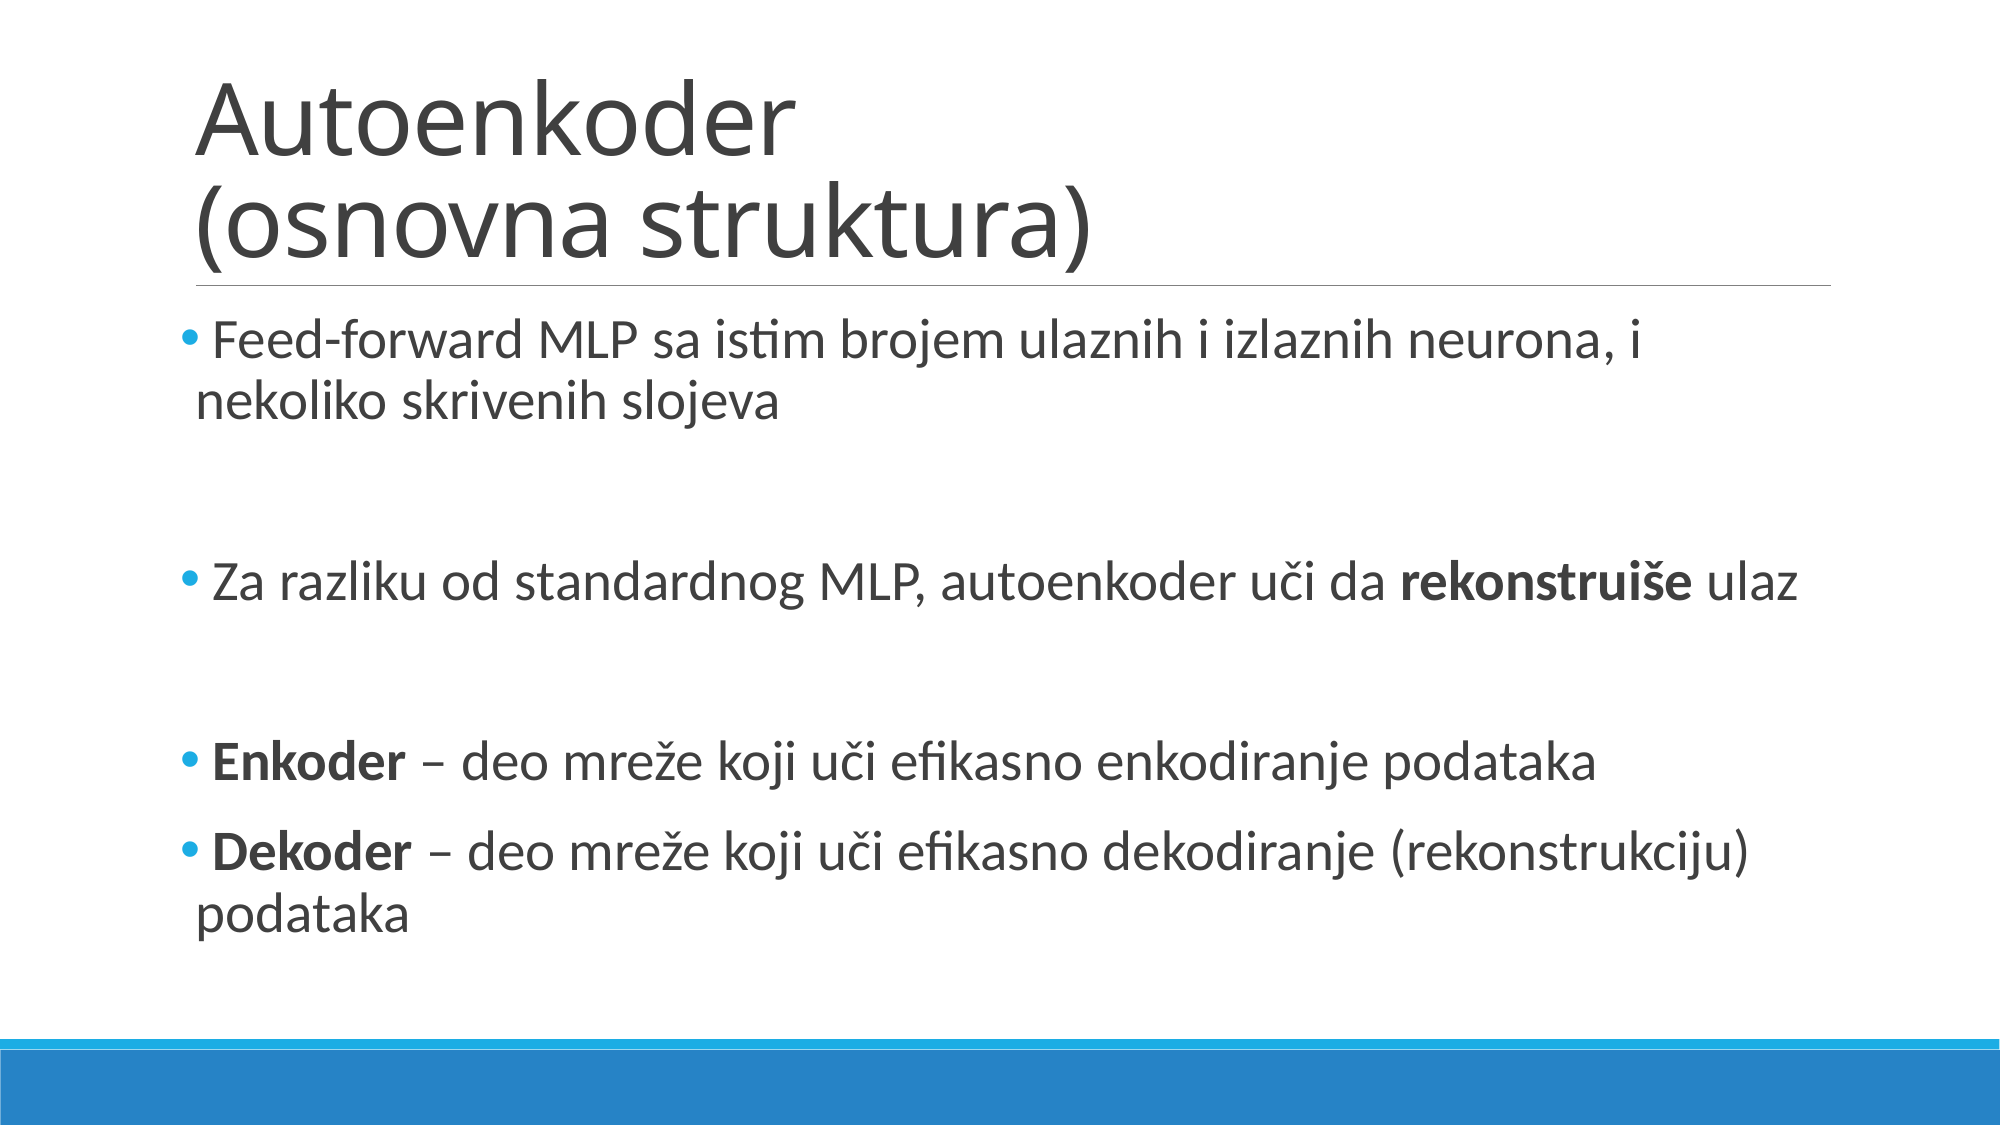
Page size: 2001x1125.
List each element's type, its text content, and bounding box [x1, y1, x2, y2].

list Feed-forward MLP sa istim brojem ulaznih i izlaznih neurona, i nekoliko skrivenih slojeva Za razliku od standardnog MLP, autoenkoder uči da rekonstruiše ulaz Enkoder – deo mreže koji uči efikasno enkodiranje podataka Dekoder – deo mreže koji uči efikasno dekodiranje (rekonstrukciju) podataka [180, 301, 1830, 962]
title Autoenkoder (osnovna struktura) [180, 47, 1830, 285]
